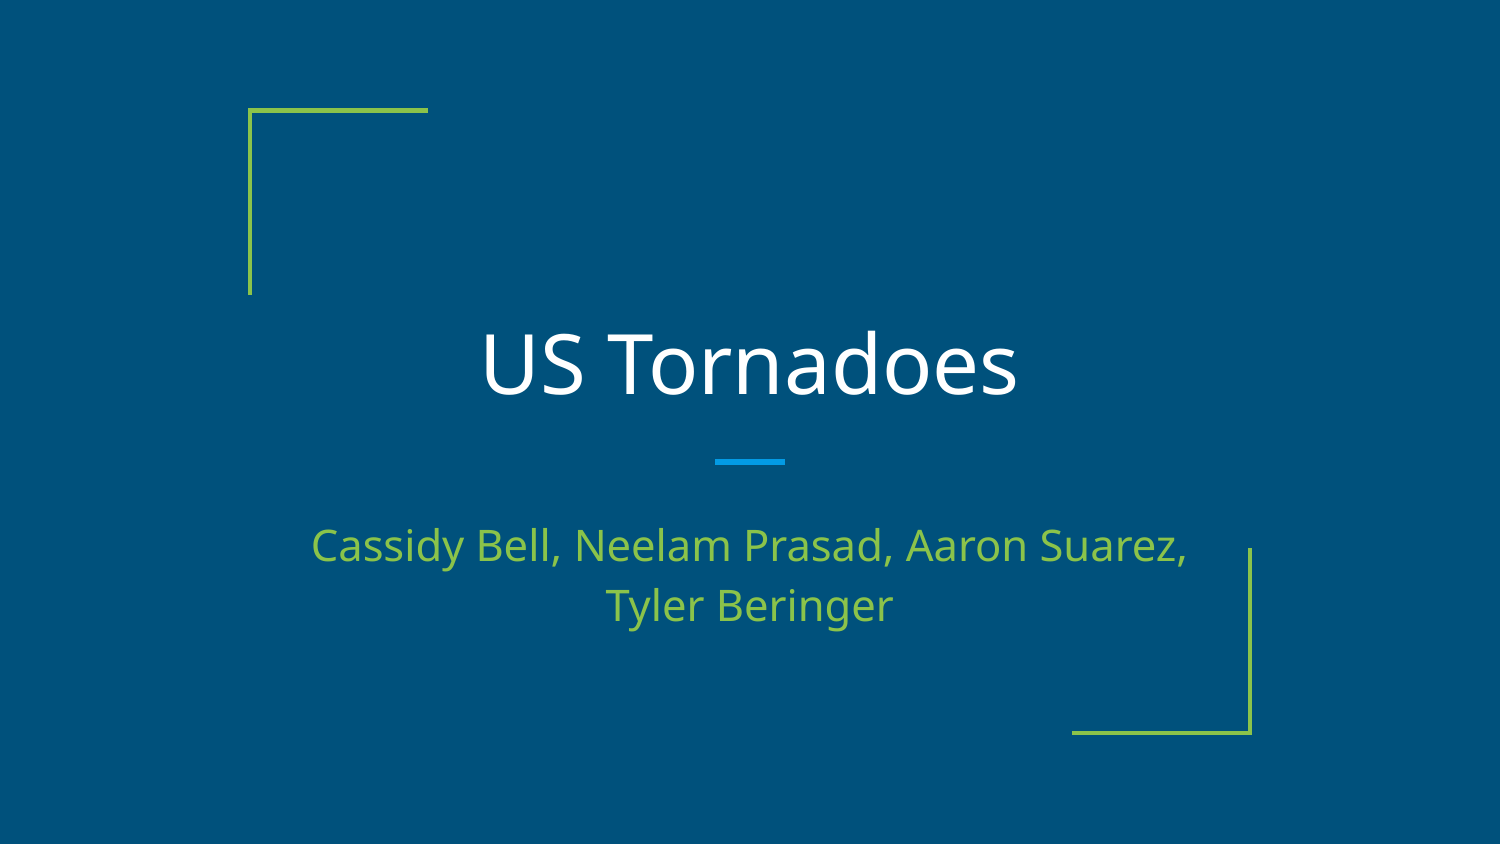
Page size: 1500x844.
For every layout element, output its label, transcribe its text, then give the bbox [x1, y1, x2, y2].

title US Tornadoes [275, 195, 1225, 435]
subtitle Cassidy Bell, Neelam Prasad, Aaron Suarez, Tyler Beringer [275, 500, 1225, 650]
